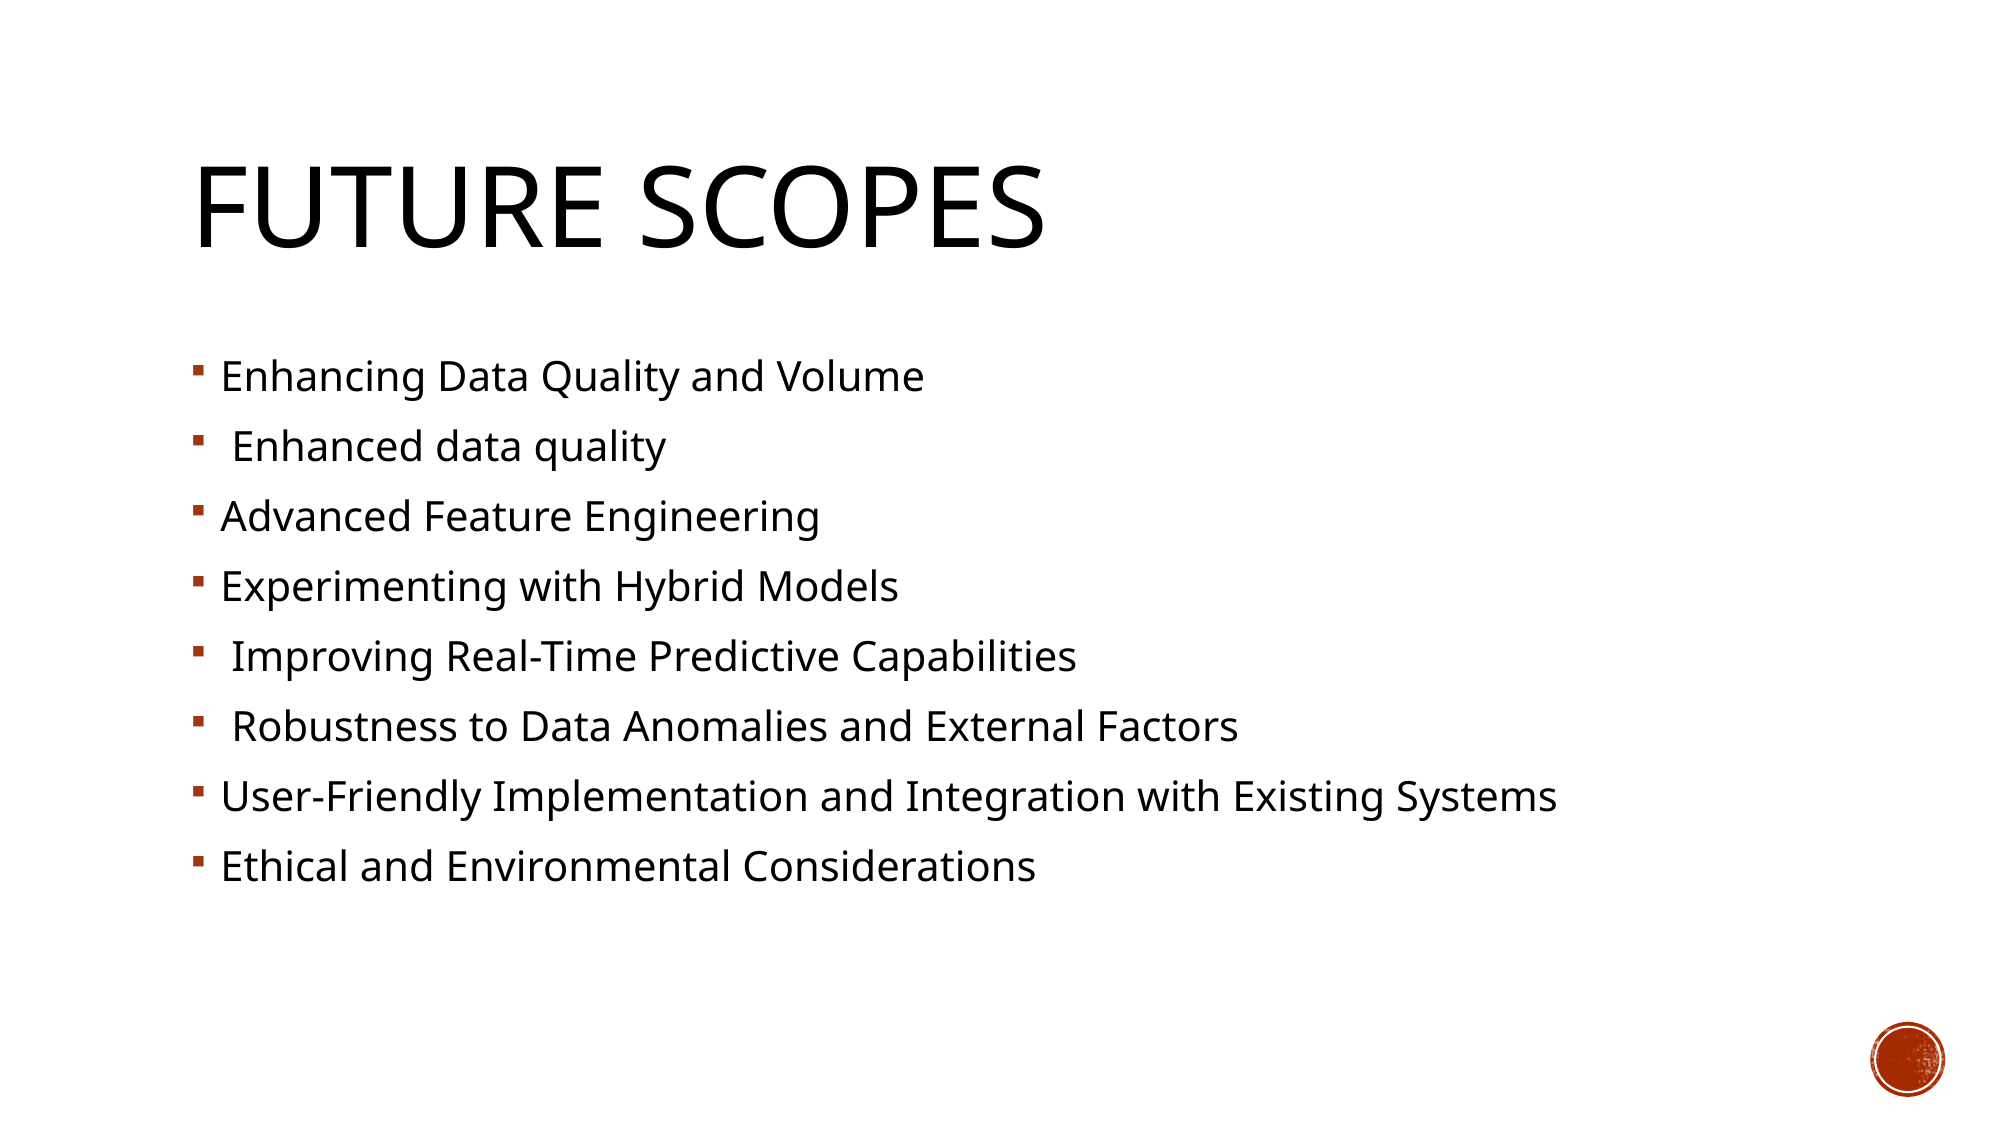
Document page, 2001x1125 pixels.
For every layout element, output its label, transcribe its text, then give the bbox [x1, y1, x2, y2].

list Enhancing Data Quality and Volume Enhanced data quality Advanced Feature Engineering Experimenting with Hybrid Models Improving Real-Time Predictive Capabilities Robustness to Data Anomalies and External Factors User-Friendly Implementation and Integration with Existing Systems Ethical and Environmental Considerations [175, 348, 1826, 1013]
title Future Scopes [175, 79, 1826, 344]
